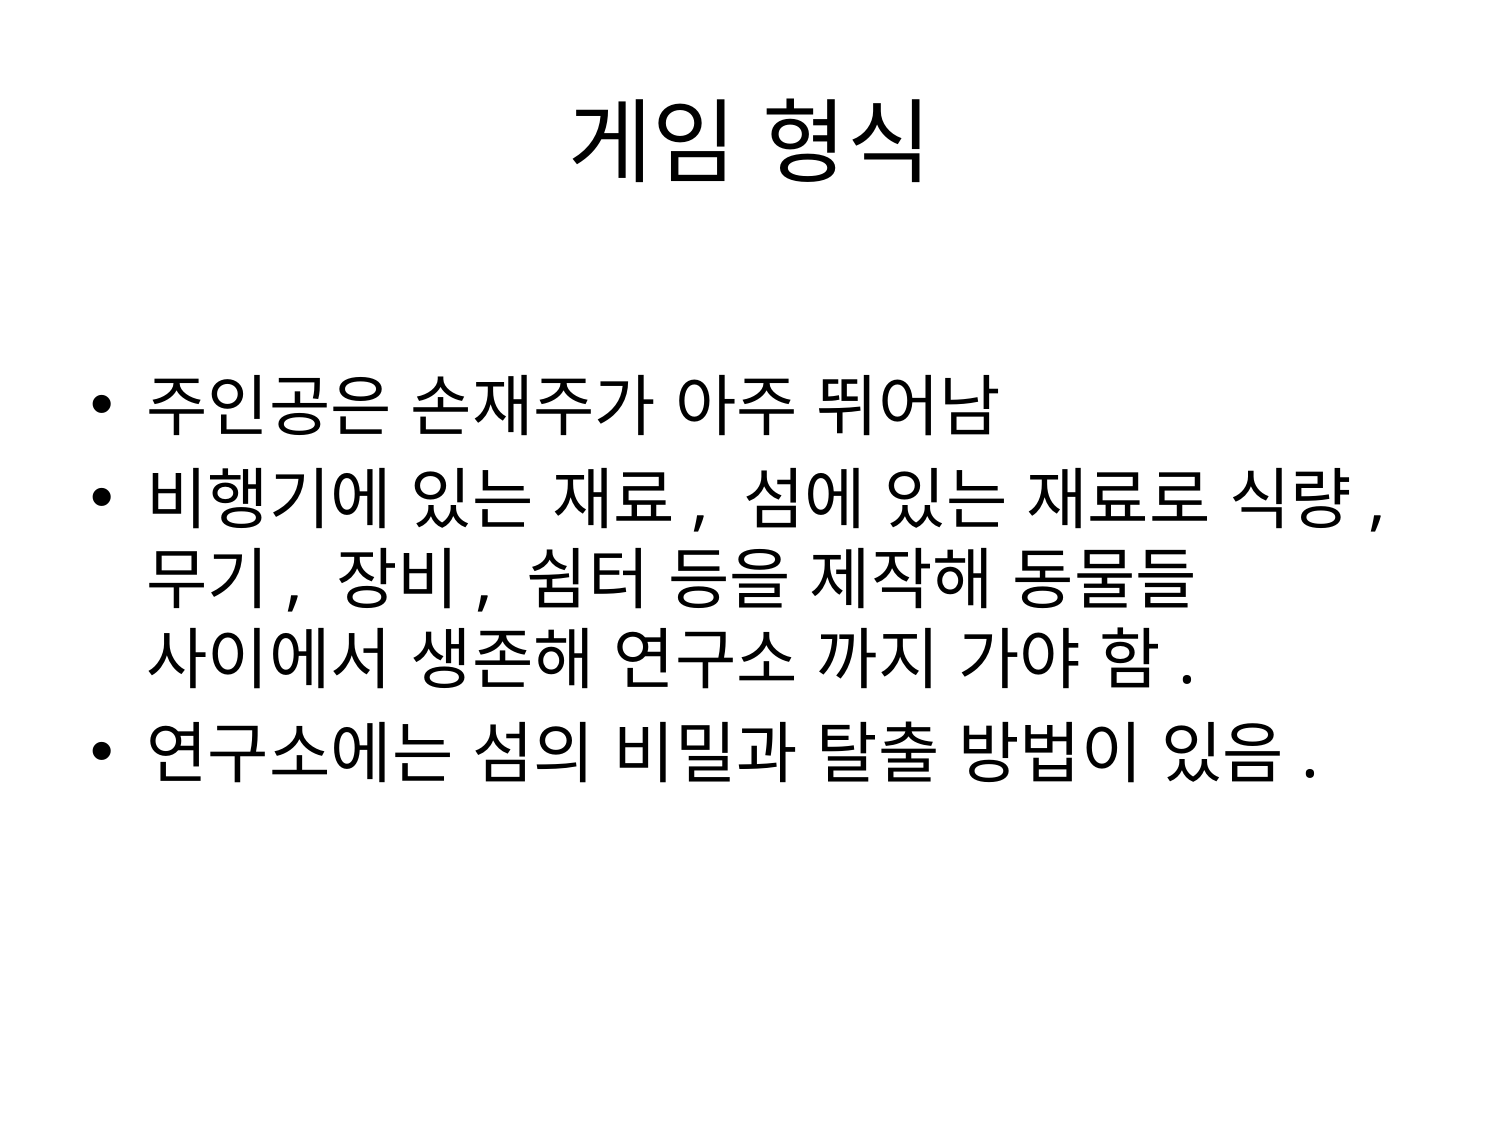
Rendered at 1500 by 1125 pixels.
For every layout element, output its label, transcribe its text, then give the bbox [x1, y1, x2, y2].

title 게임 형식 [75, 45, 1425, 233]
list 주인공은 손재주가 아주 뛰어남 비행기에 있는 재료, 섬에 있는 재료로 식량, 무기, 장비, 쉼터 등을 제작해 동물들 사이에서 생존해 연구소 까지 가야 함. 연구소에는 섬의 비밀과 탈출 방법이 있음. [75, 262, 1425, 1005]
